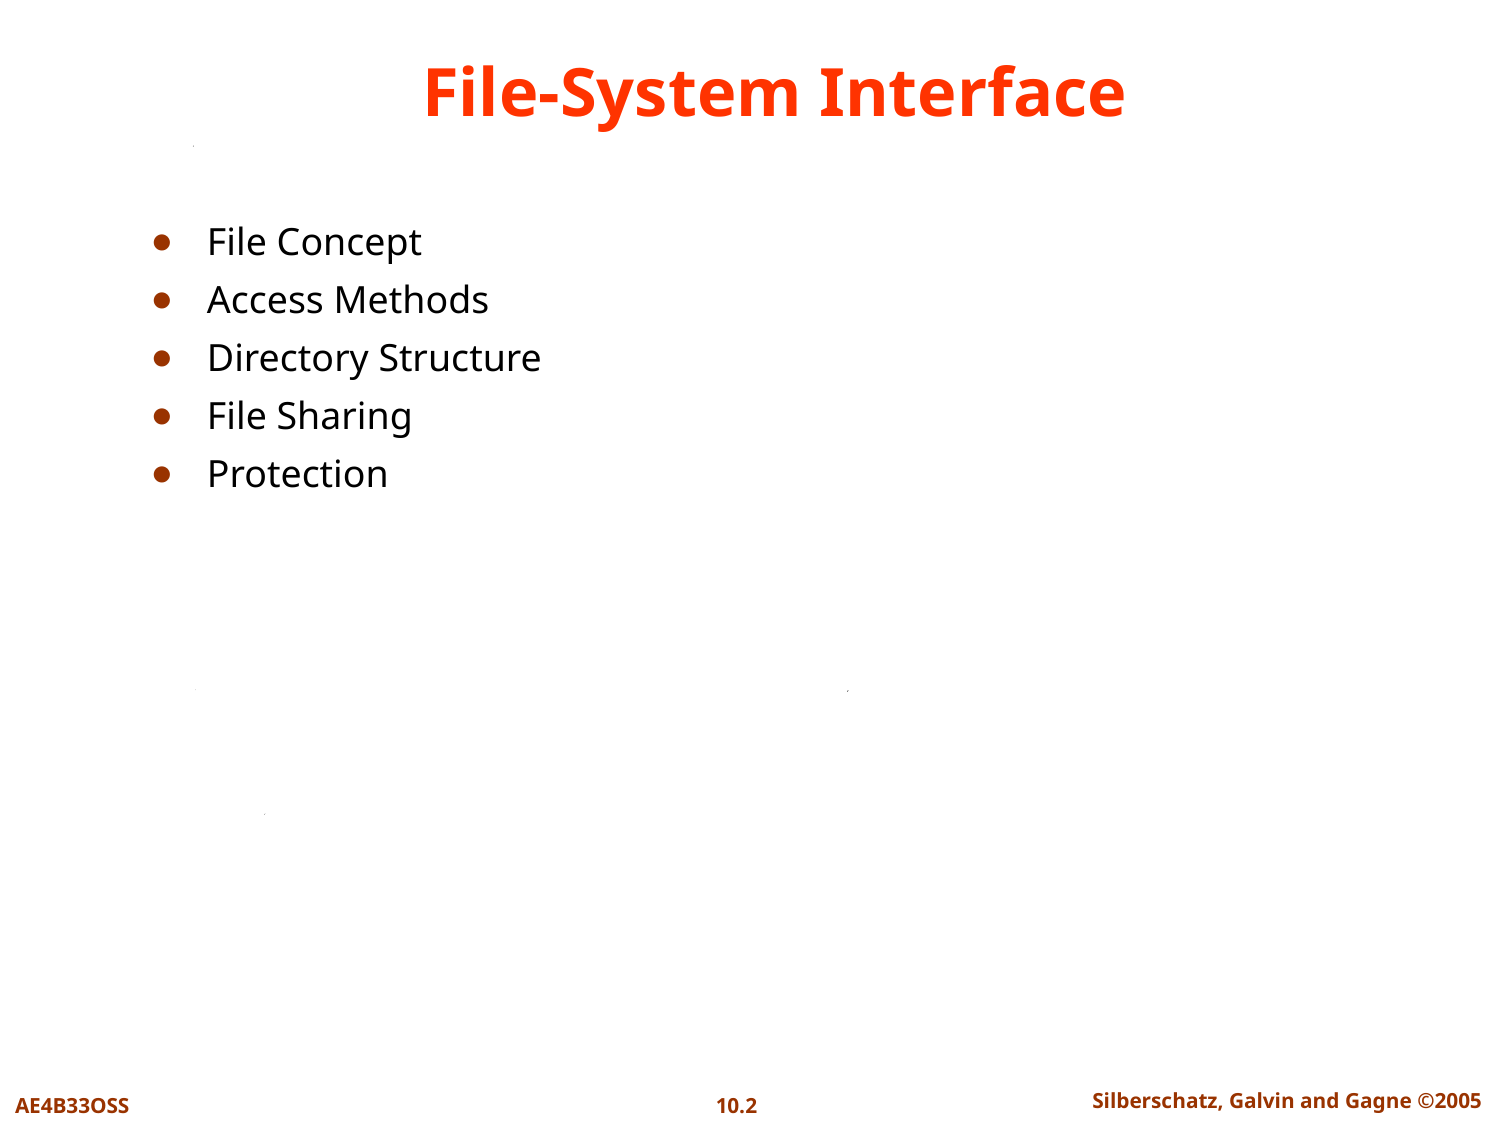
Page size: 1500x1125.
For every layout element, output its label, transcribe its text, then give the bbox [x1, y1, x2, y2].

title File-System Interface [112, 37, 1438, 138]
list File Concept Access Methods Directory Structure File Sharing Protection [135, 210, 1030, 778]
